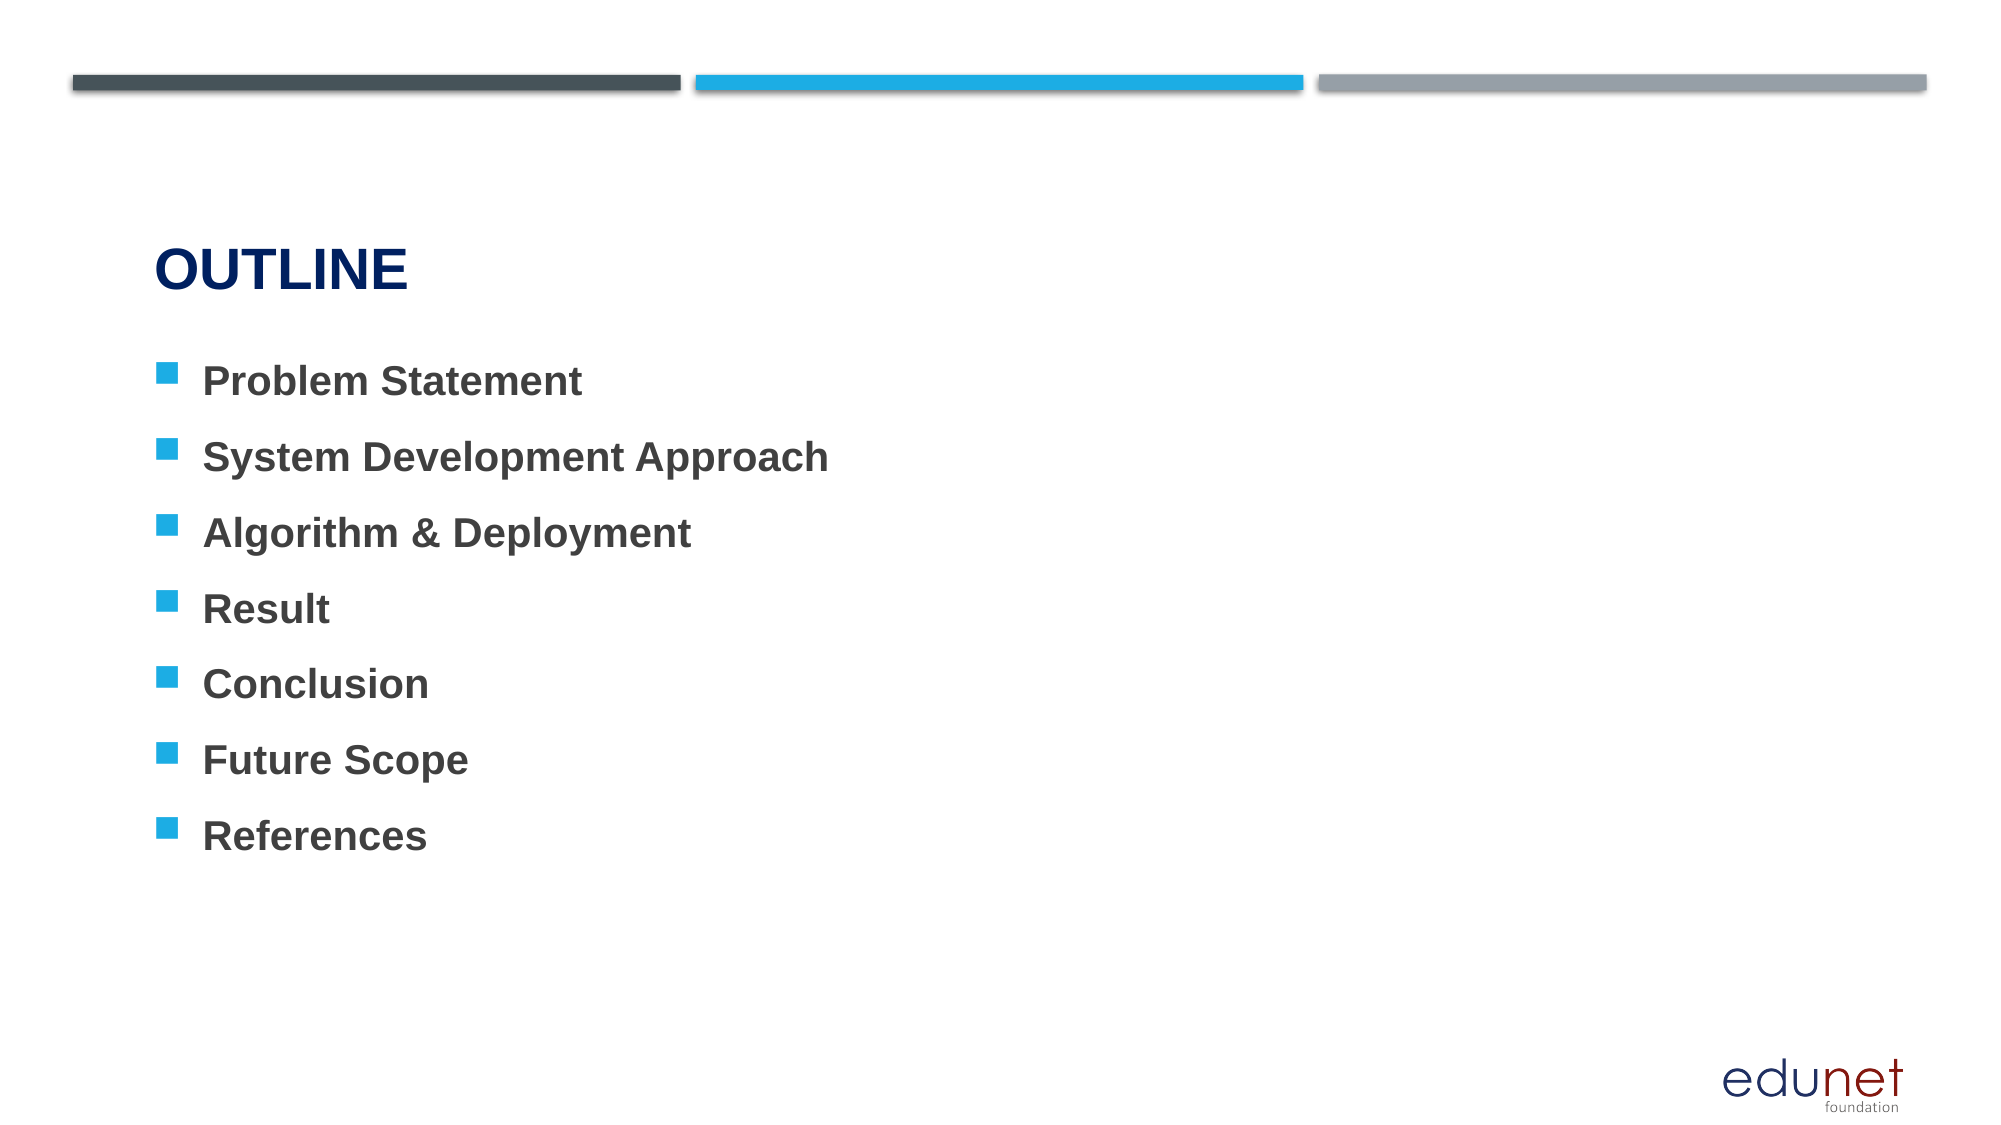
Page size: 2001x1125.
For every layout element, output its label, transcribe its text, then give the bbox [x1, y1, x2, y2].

list Problem Statement System Development Approach Algorithm & Deployment Result Conclusion Future Scope References [137, 265, 1945, 1125]
title OUTLINE [139, 91, 1865, 265]
